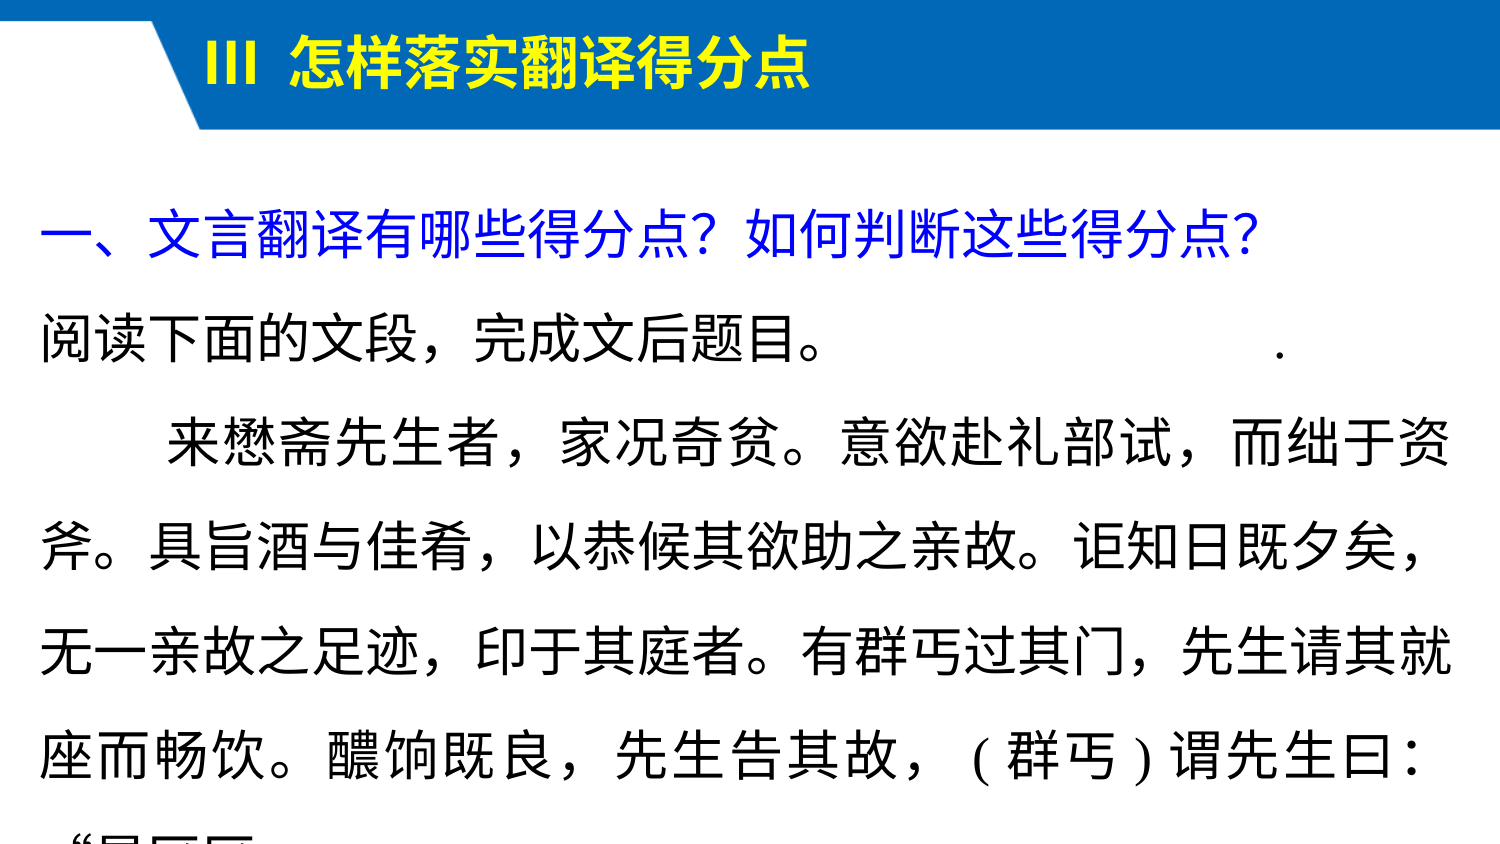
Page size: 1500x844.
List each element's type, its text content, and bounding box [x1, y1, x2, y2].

text_box 一、文言翻译有哪些得分点？如何判断这些得分点？ 阅读下面的文段，完成文后题目。 来懋斋先生者，家况奇贫。意欲赴礼部试，而绌于资斧。具旨酒与佳肴，以恭候其欲助之亲故。讵知日既夕矣，无一亲故之足迹，印于其庭者。有群丐过其门，先生请其就座而畅饮。醲饷既良，先生告其故，(群丐)谓先生曰：“是区区 [24, 153, 1467, 844]
text_box . [1258, 296, 1302, 377]
picture [0, 0, 1500, 842]
text_box Ⅲ 怎样落实翻译得分点 [187, 18, 1412, 104]
